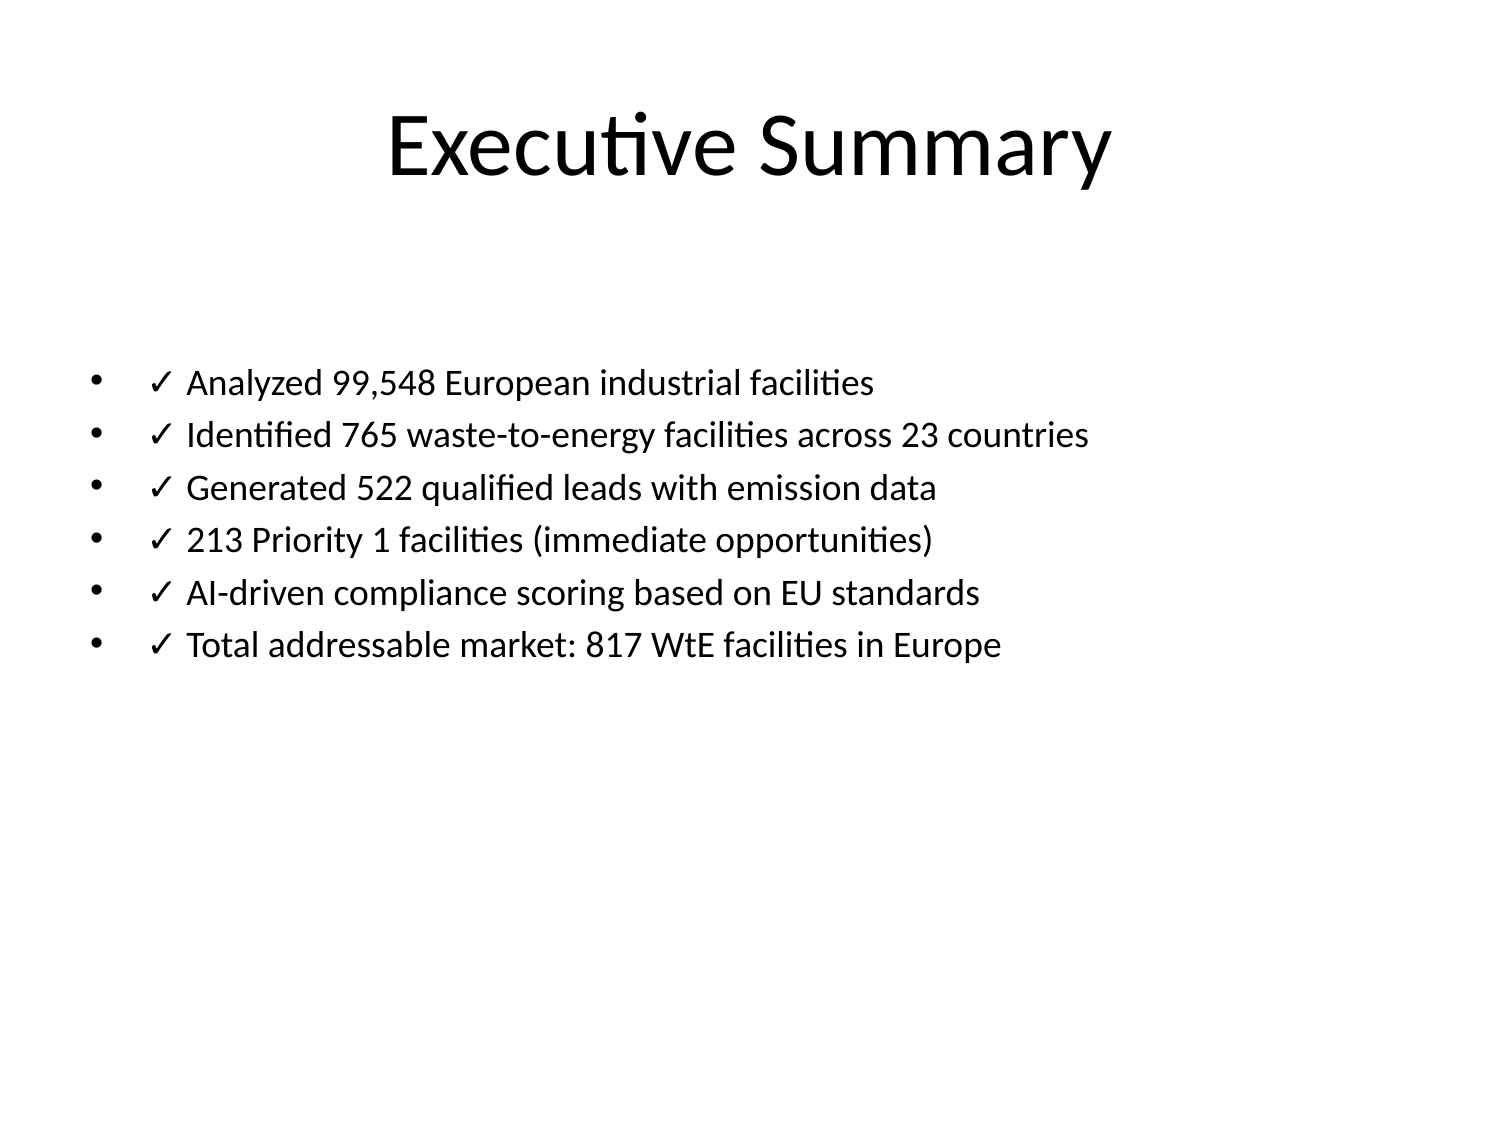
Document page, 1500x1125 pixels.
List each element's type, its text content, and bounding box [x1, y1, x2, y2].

list ✓ Analyzed 99,548 European industrial facilities ✓ Identified 765 waste-to-energy facilities across 23 countries ✓ Generated 522 qualified leads with emission data ✓ 213 Priority 1 facilities (immediate opportunities) ✓ AI-driven compliance scoring based on EU standards ✓ Total addressable market: 817 WtE facilities in Europe [75, 262, 1425, 1005]
title Executive Summary [75, 45, 1425, 233]
